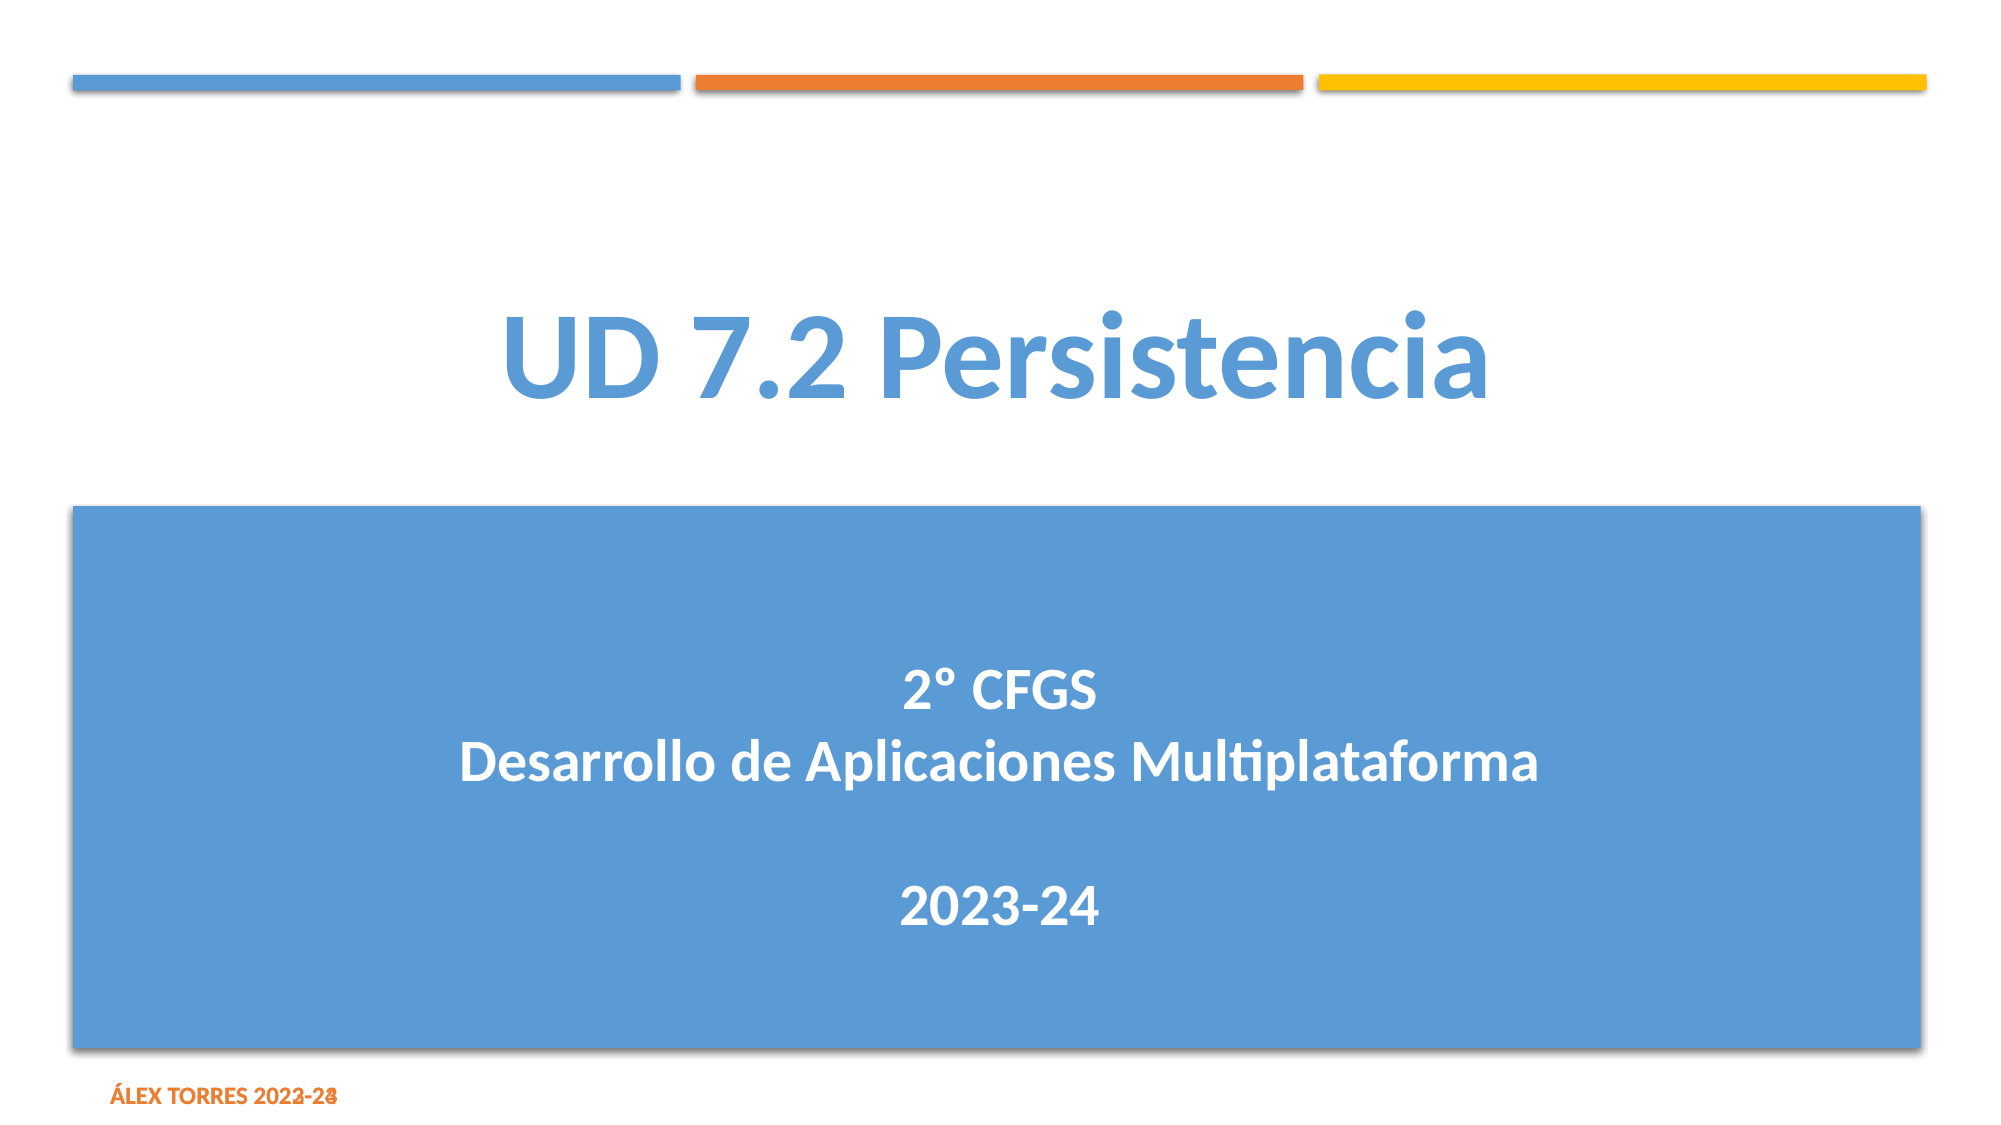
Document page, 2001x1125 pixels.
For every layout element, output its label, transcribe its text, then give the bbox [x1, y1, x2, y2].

title UD 7.2 Persistencia [95, 167, 1899, 530]
subtitle 2º CFGS Desarrollo de Aplicaciones Multiplataforma 2023-24 [98, 642, 1902, 958]
